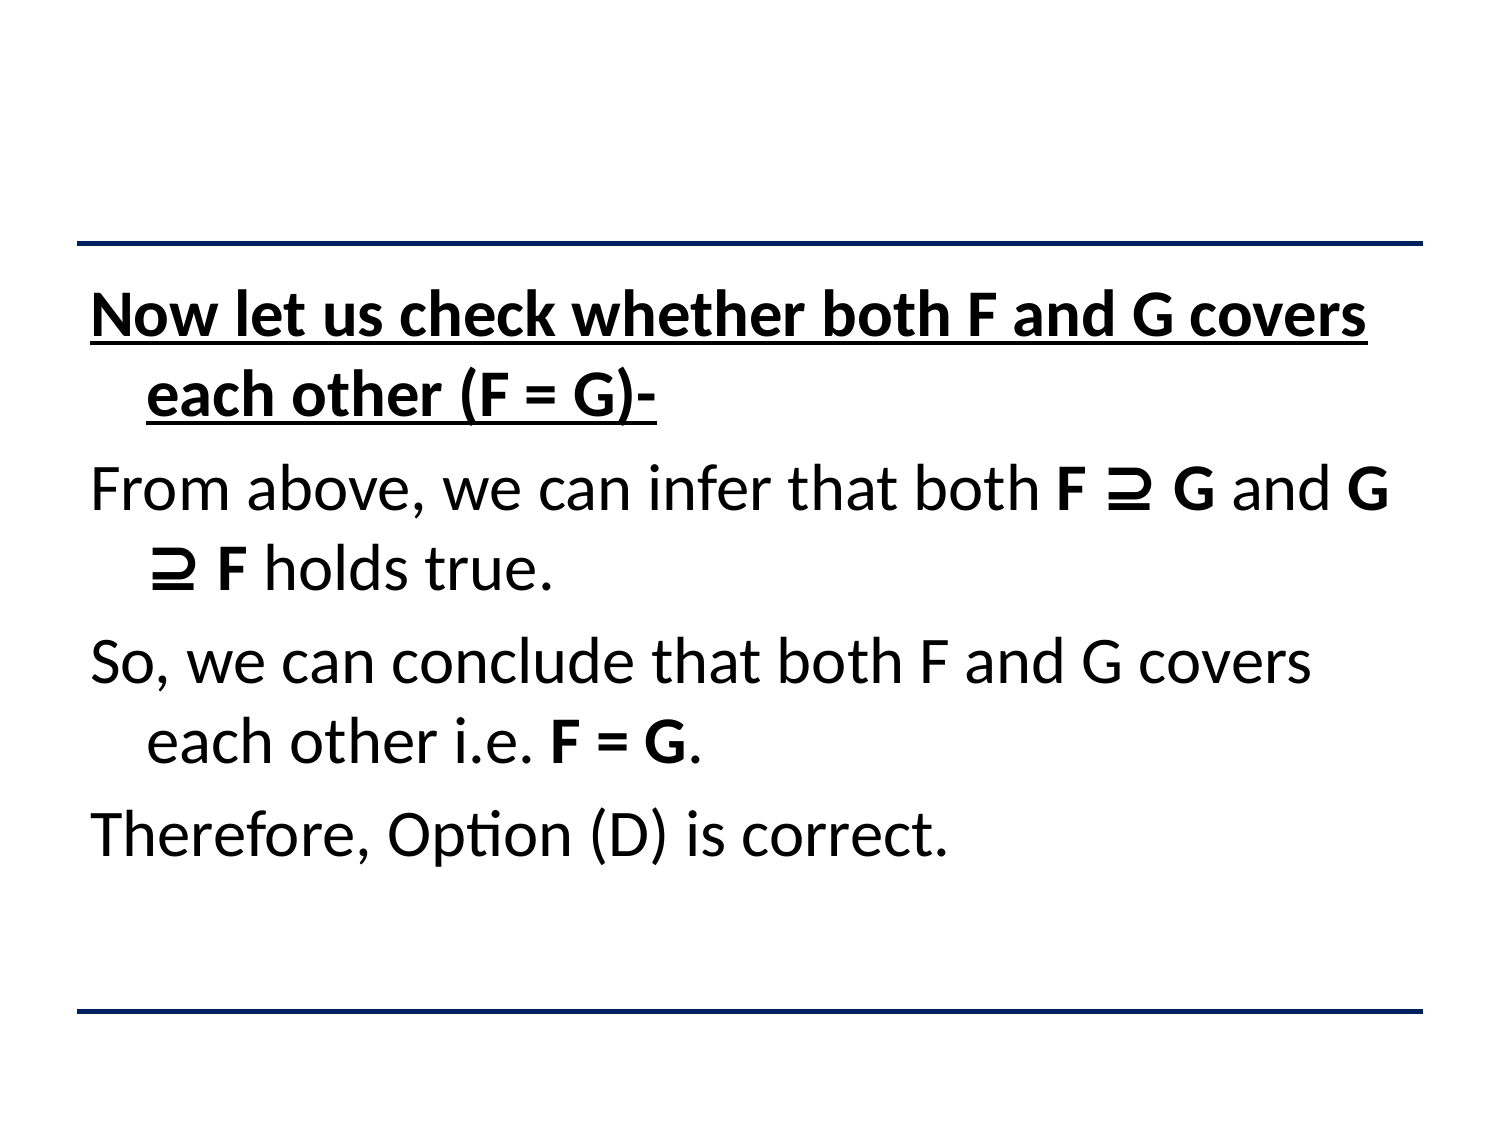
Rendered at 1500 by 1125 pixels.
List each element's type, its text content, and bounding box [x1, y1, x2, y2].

list Now let us check whether both F and G covers each other (F = G)- From above, we can infer that both F ⊇ G and G ⊇ F holds true. So, we can conclude that both F and G covers each other i.e. F = G. Therefore, Option (D) is correct. [75, 262, 1425, 1005]
